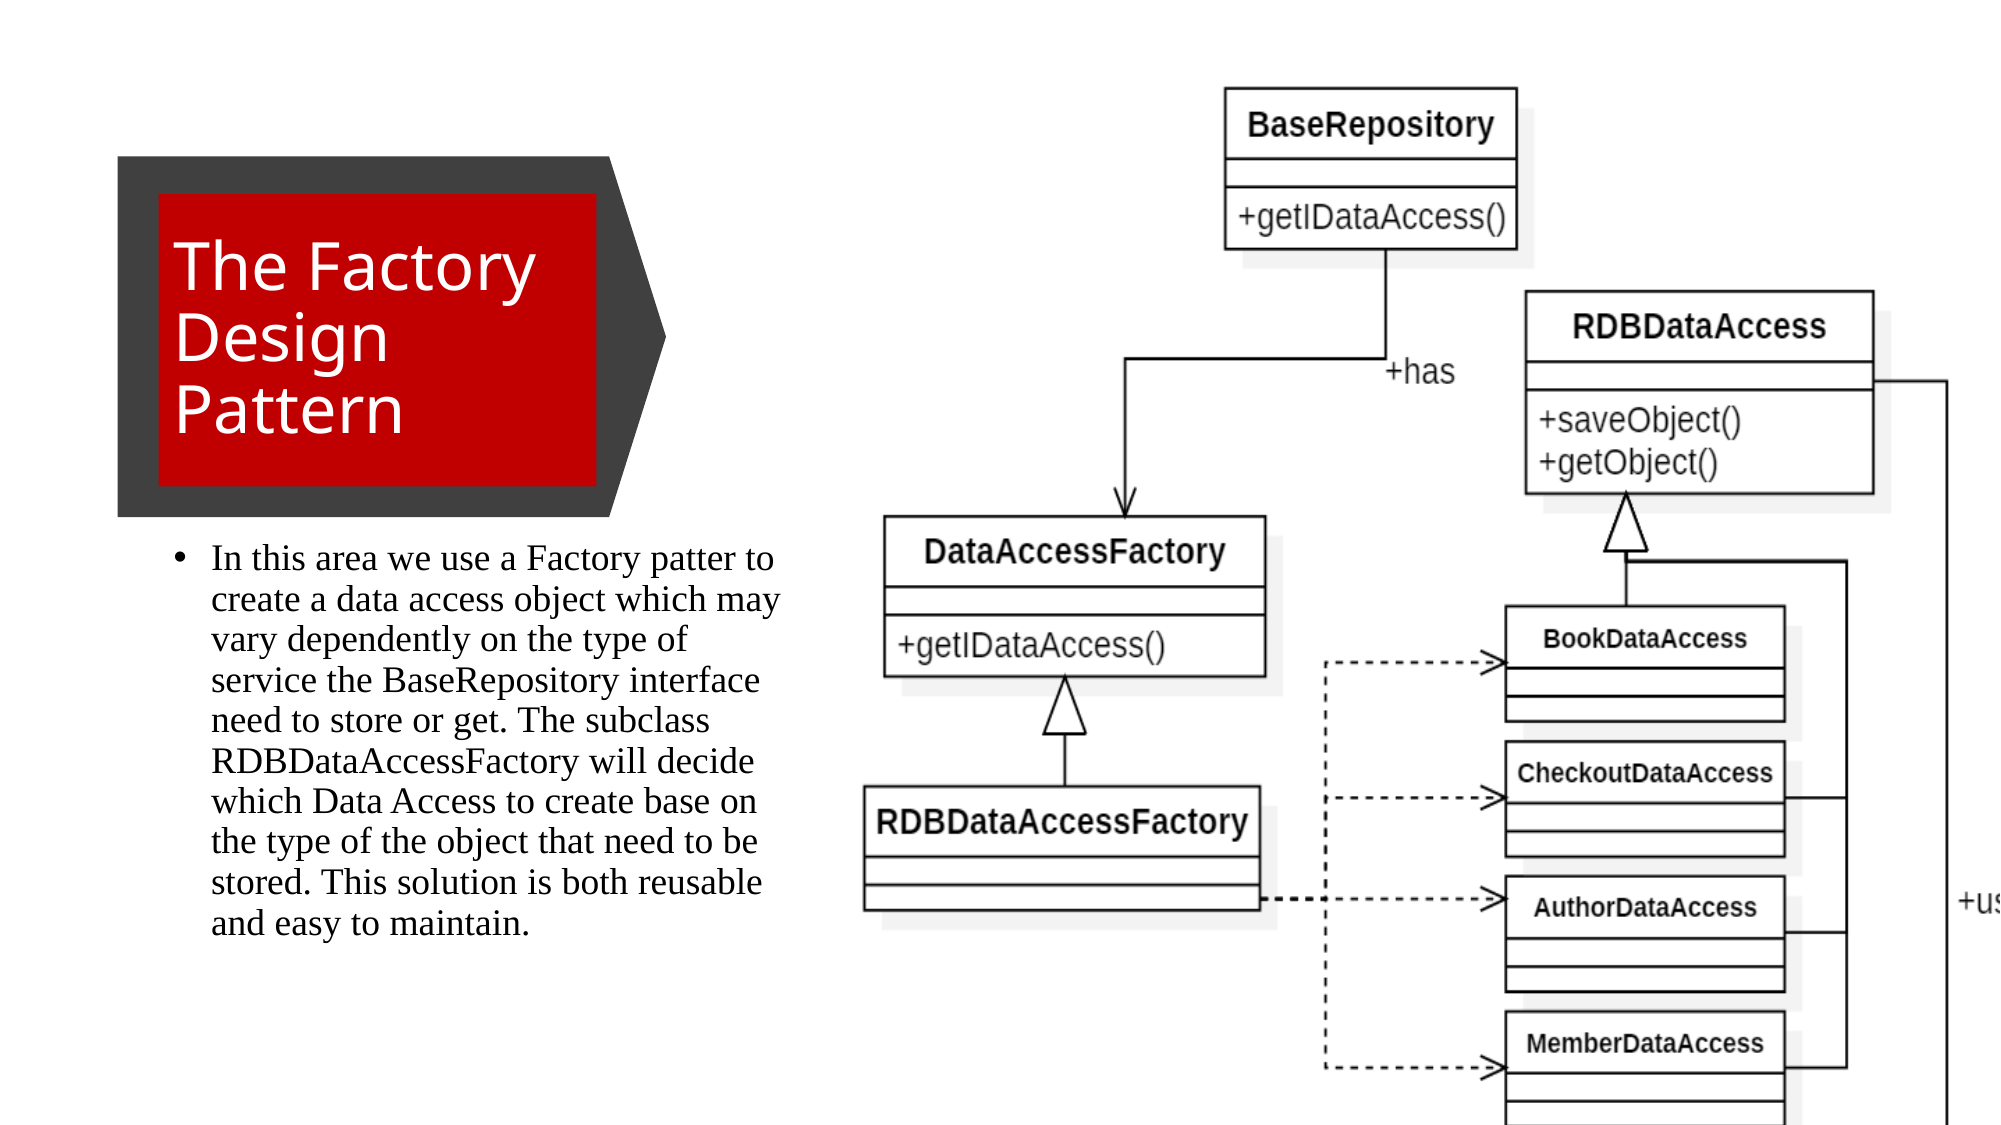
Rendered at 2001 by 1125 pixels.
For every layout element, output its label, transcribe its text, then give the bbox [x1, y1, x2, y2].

title The Factory Design Pattern [158, 194, 597, 487]
picture [846, 62, 2000, 1125]
text_box [116, 155, 668, 519]
list In this area we use a Factory patter to create a data access object which may vary dependently on the type of service the BaseRepository interface need to store or get. The subclass RDBDataAccessFactory will decide which Data Access to create base on the type of the object that need to be stored. This solution is both reusable and easy to maintain. [158, 530, 819, 969]
